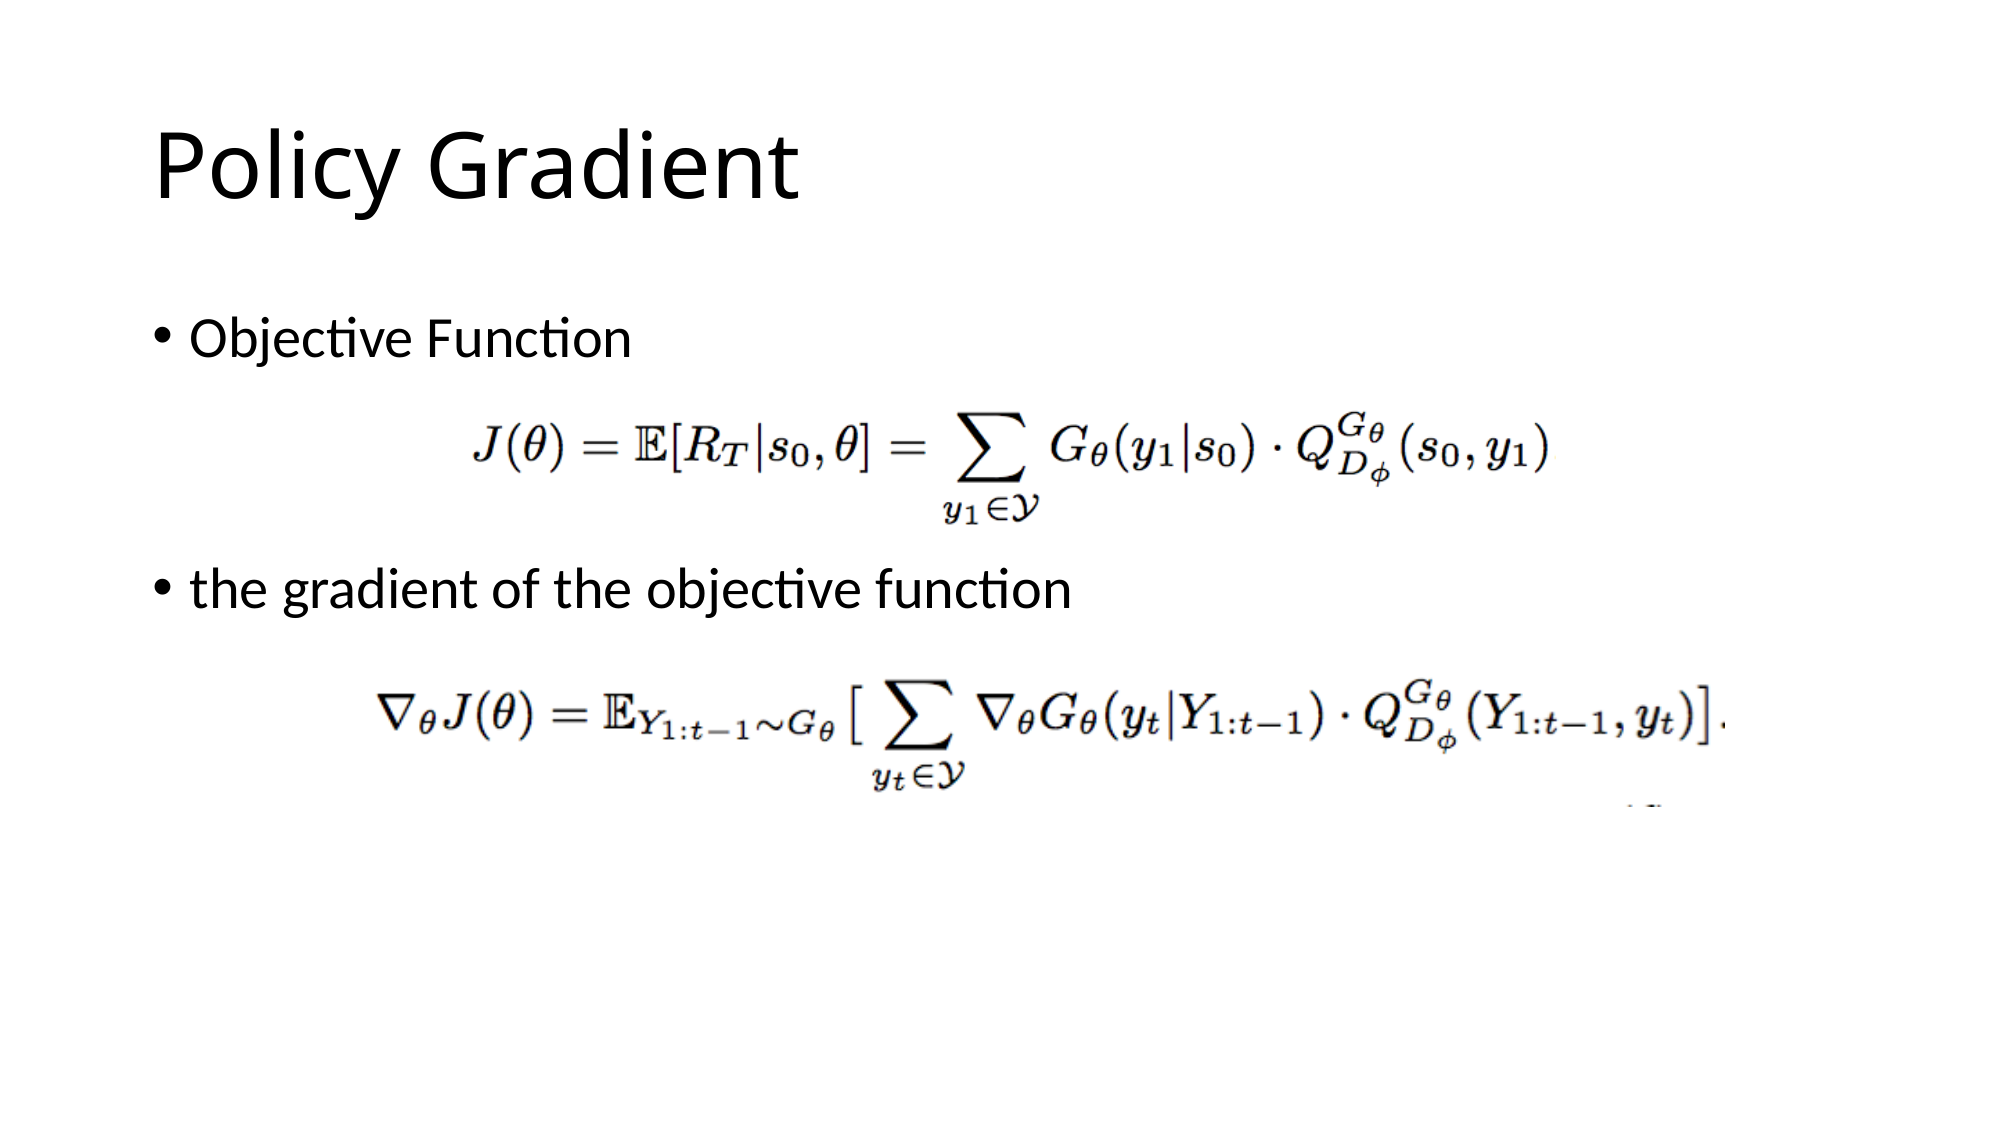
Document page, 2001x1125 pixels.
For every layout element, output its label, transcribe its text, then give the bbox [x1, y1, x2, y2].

title Policy Gradient [137, 59, 1863, 278]
picture [444, 376, 1556, 544]
picture [353, 656, 1725, 807]
list Objective Function the gradient of the objective function [137, 299, 1863, 1014]
